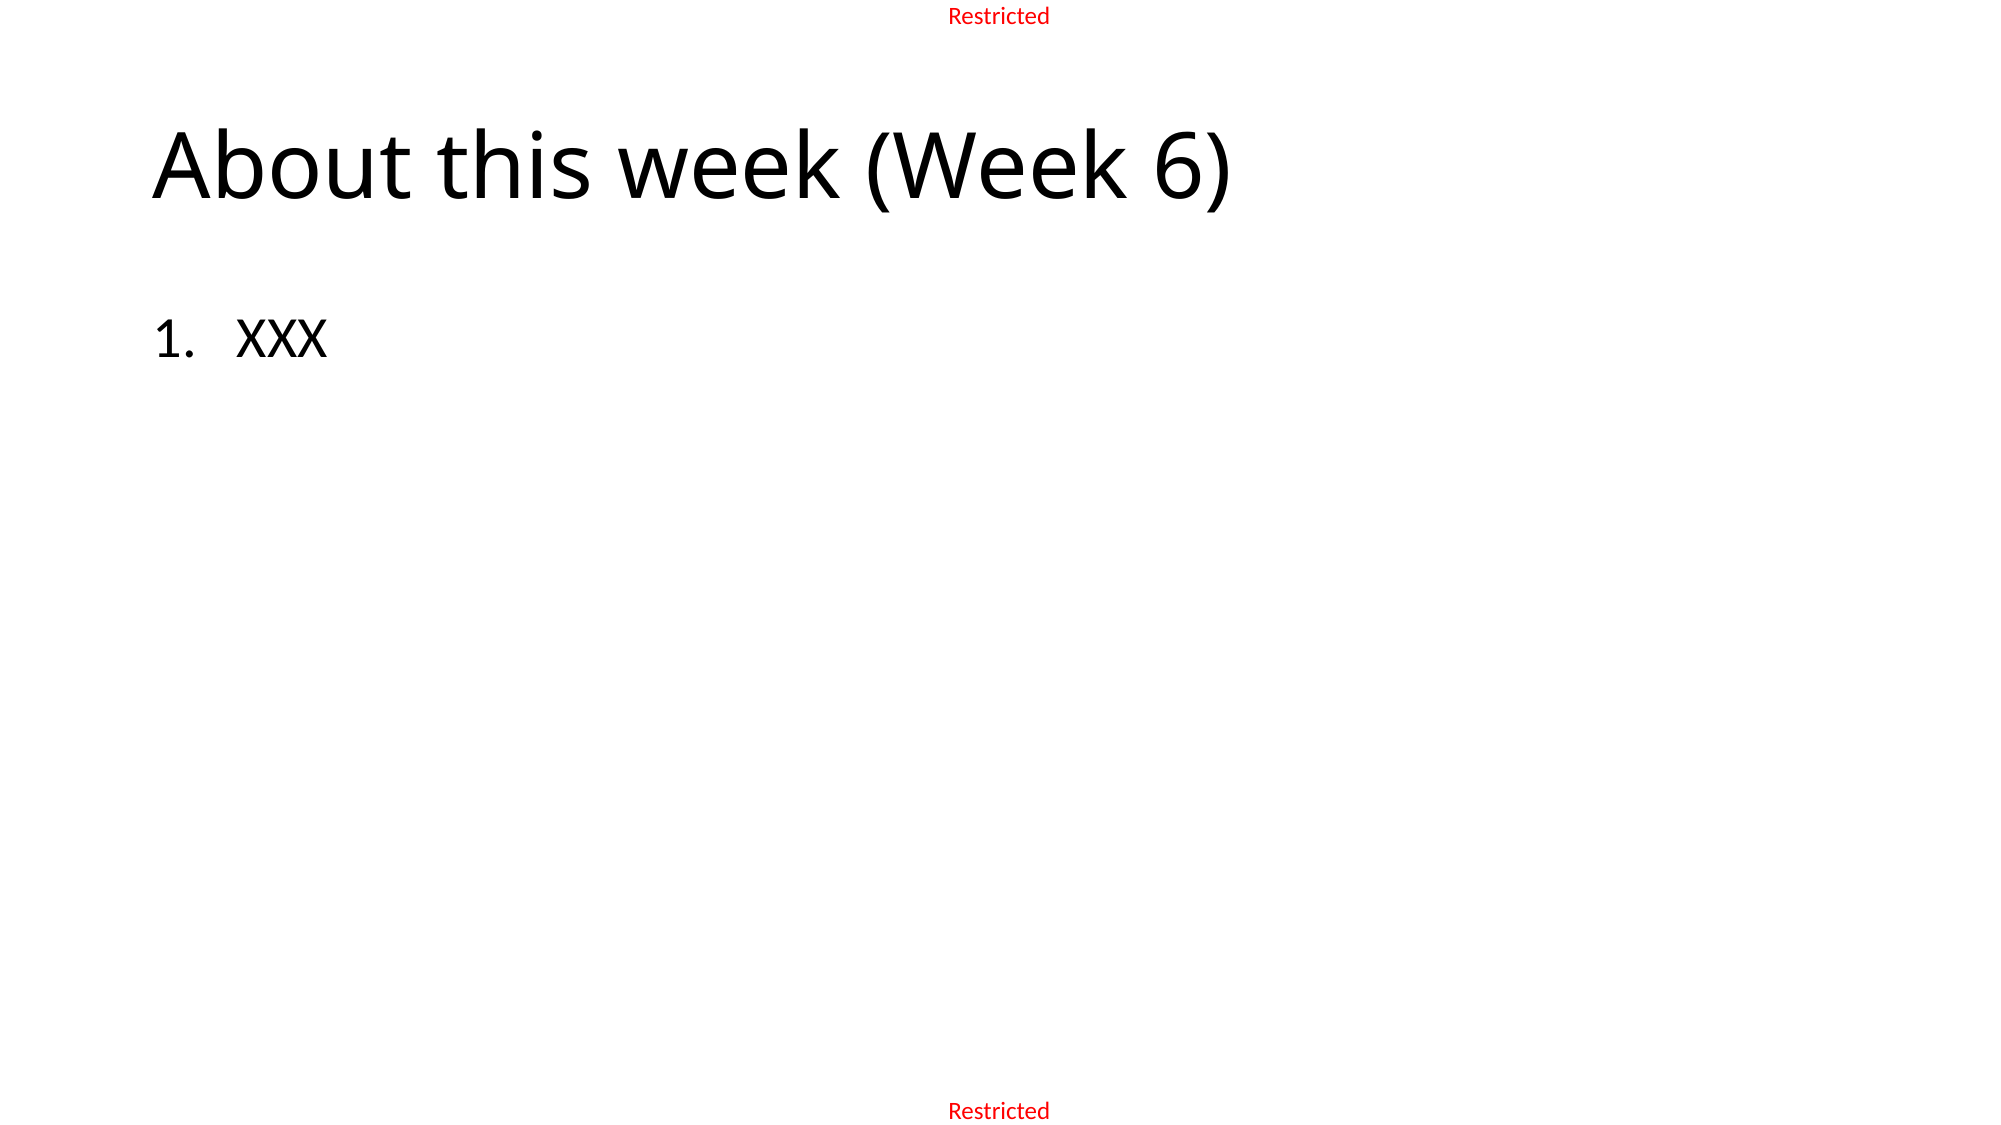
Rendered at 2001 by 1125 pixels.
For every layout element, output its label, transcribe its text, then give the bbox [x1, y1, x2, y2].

title About this week (Week 6) [137, 59, 1863, 278]
list XXX [137, 299, 1863, 1014]
